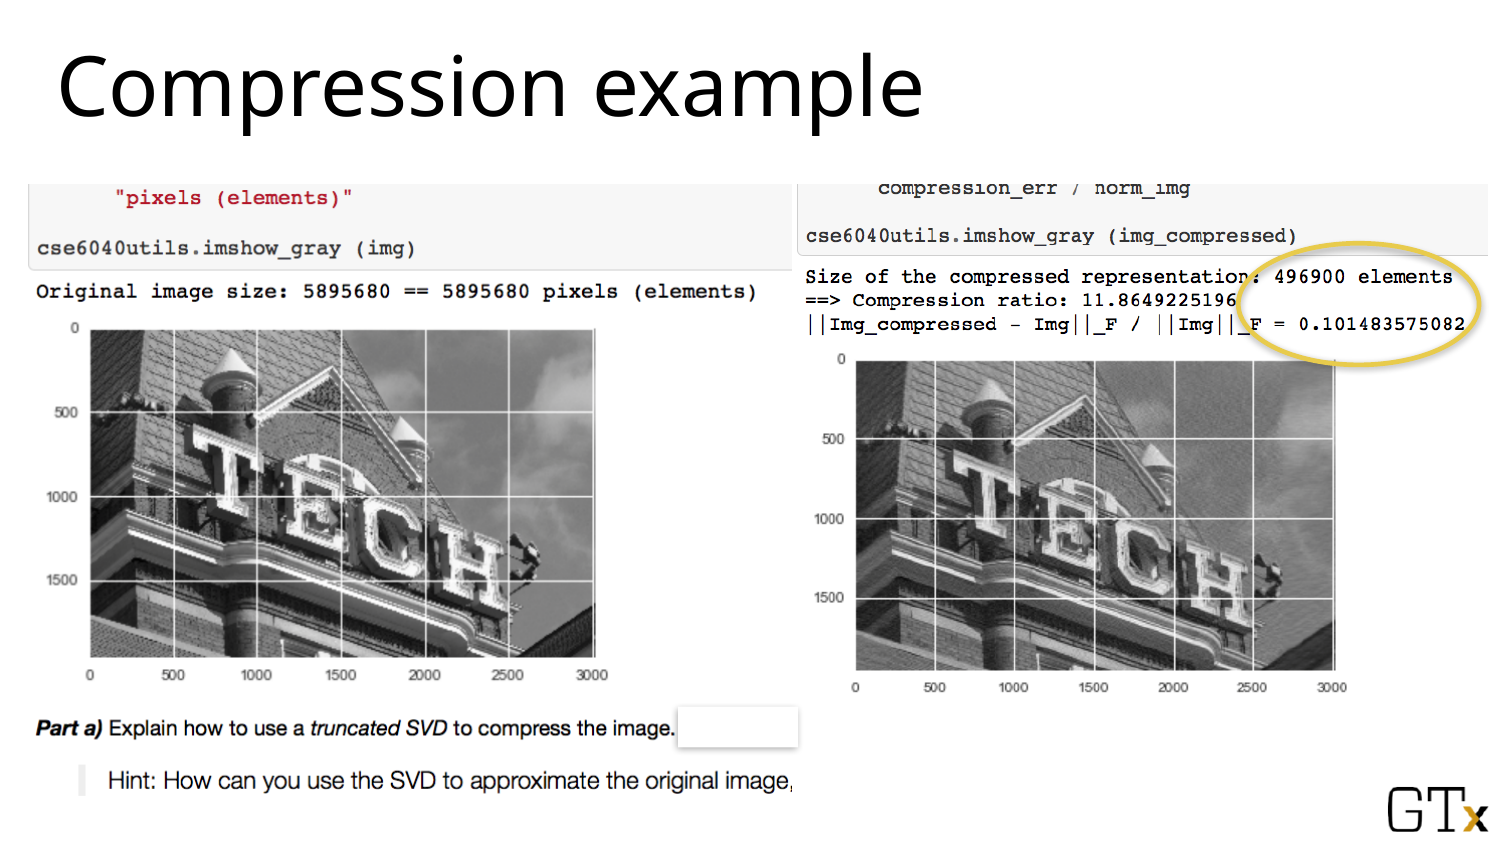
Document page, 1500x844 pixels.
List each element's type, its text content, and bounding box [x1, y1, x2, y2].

picture [1387, 786, 1489, 832]
title Compression example [41, 45, 1446, 182]
picture [0, 184, 1488, 821]
